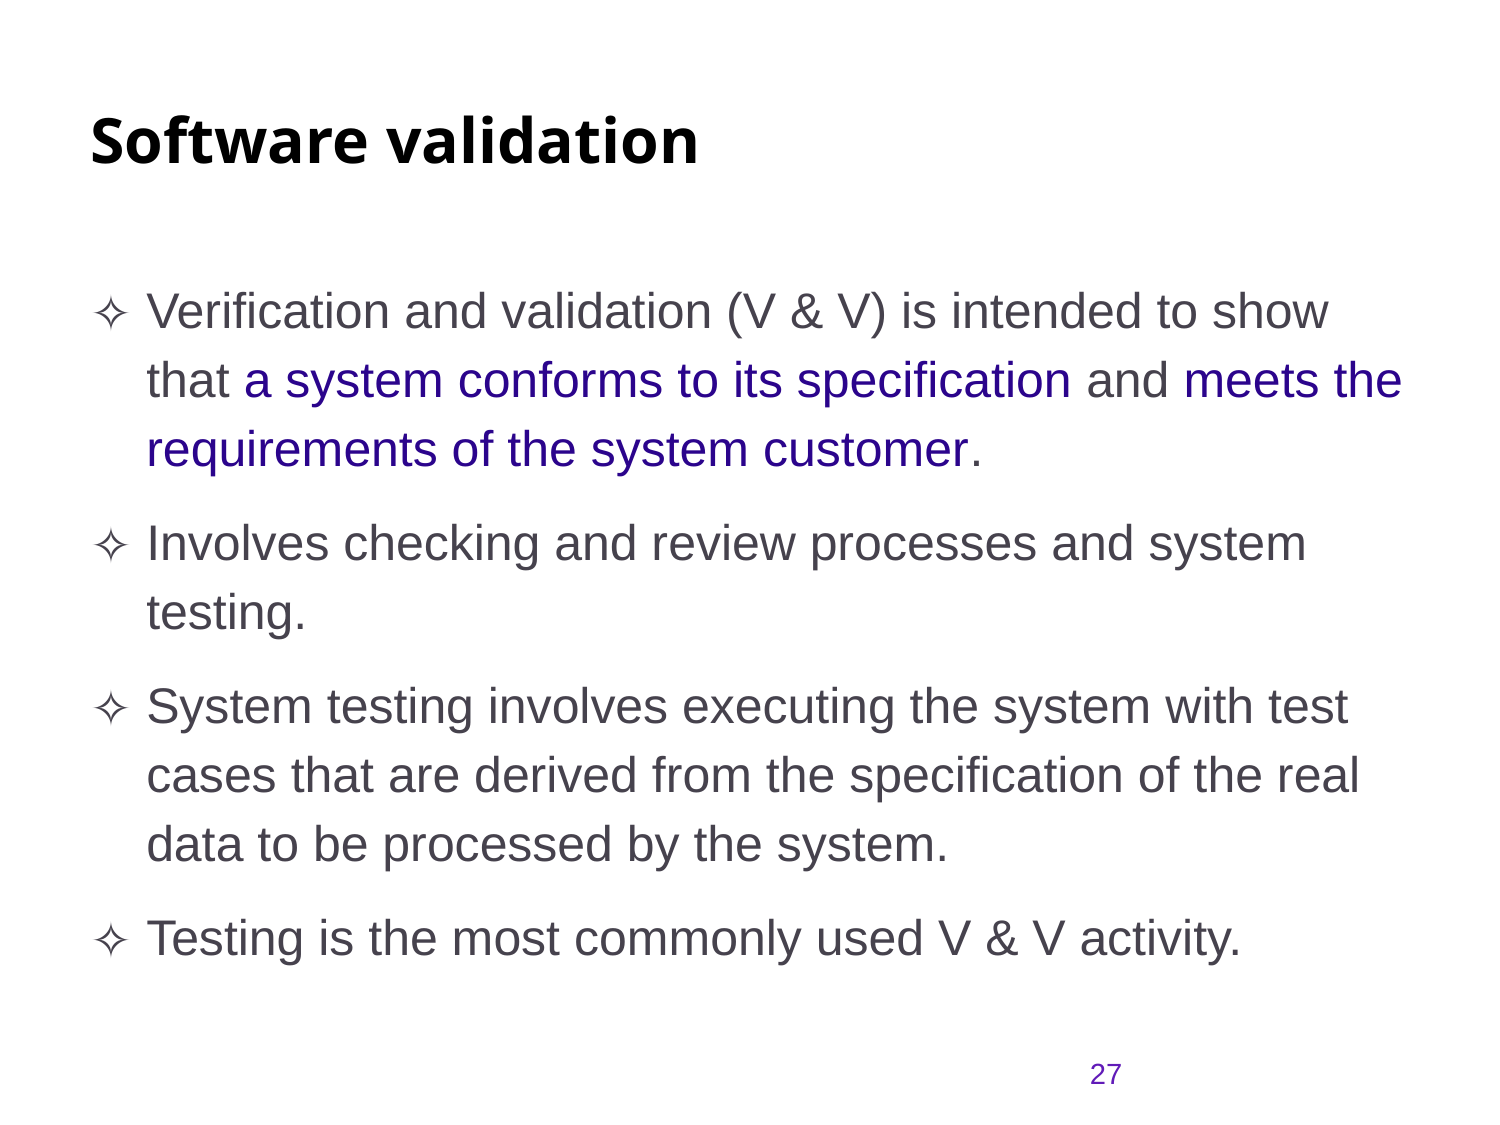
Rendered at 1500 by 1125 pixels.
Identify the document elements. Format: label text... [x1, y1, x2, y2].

list Verification and validation (V & V) is intended to show that a system conforms to its specification and meets the requirements of the system customer. Involves checking and review processes and system testing. System testing involves executing the system with test cases that are derived from the specification of the real data to be processed by the system. Testing is the most commonly used V & V activity. [75, 262, 1425, 1005]
title Software validation [75, 45, 1272, 233]
slide_number ‹#› [1074, 1042, 1425, 1103]
